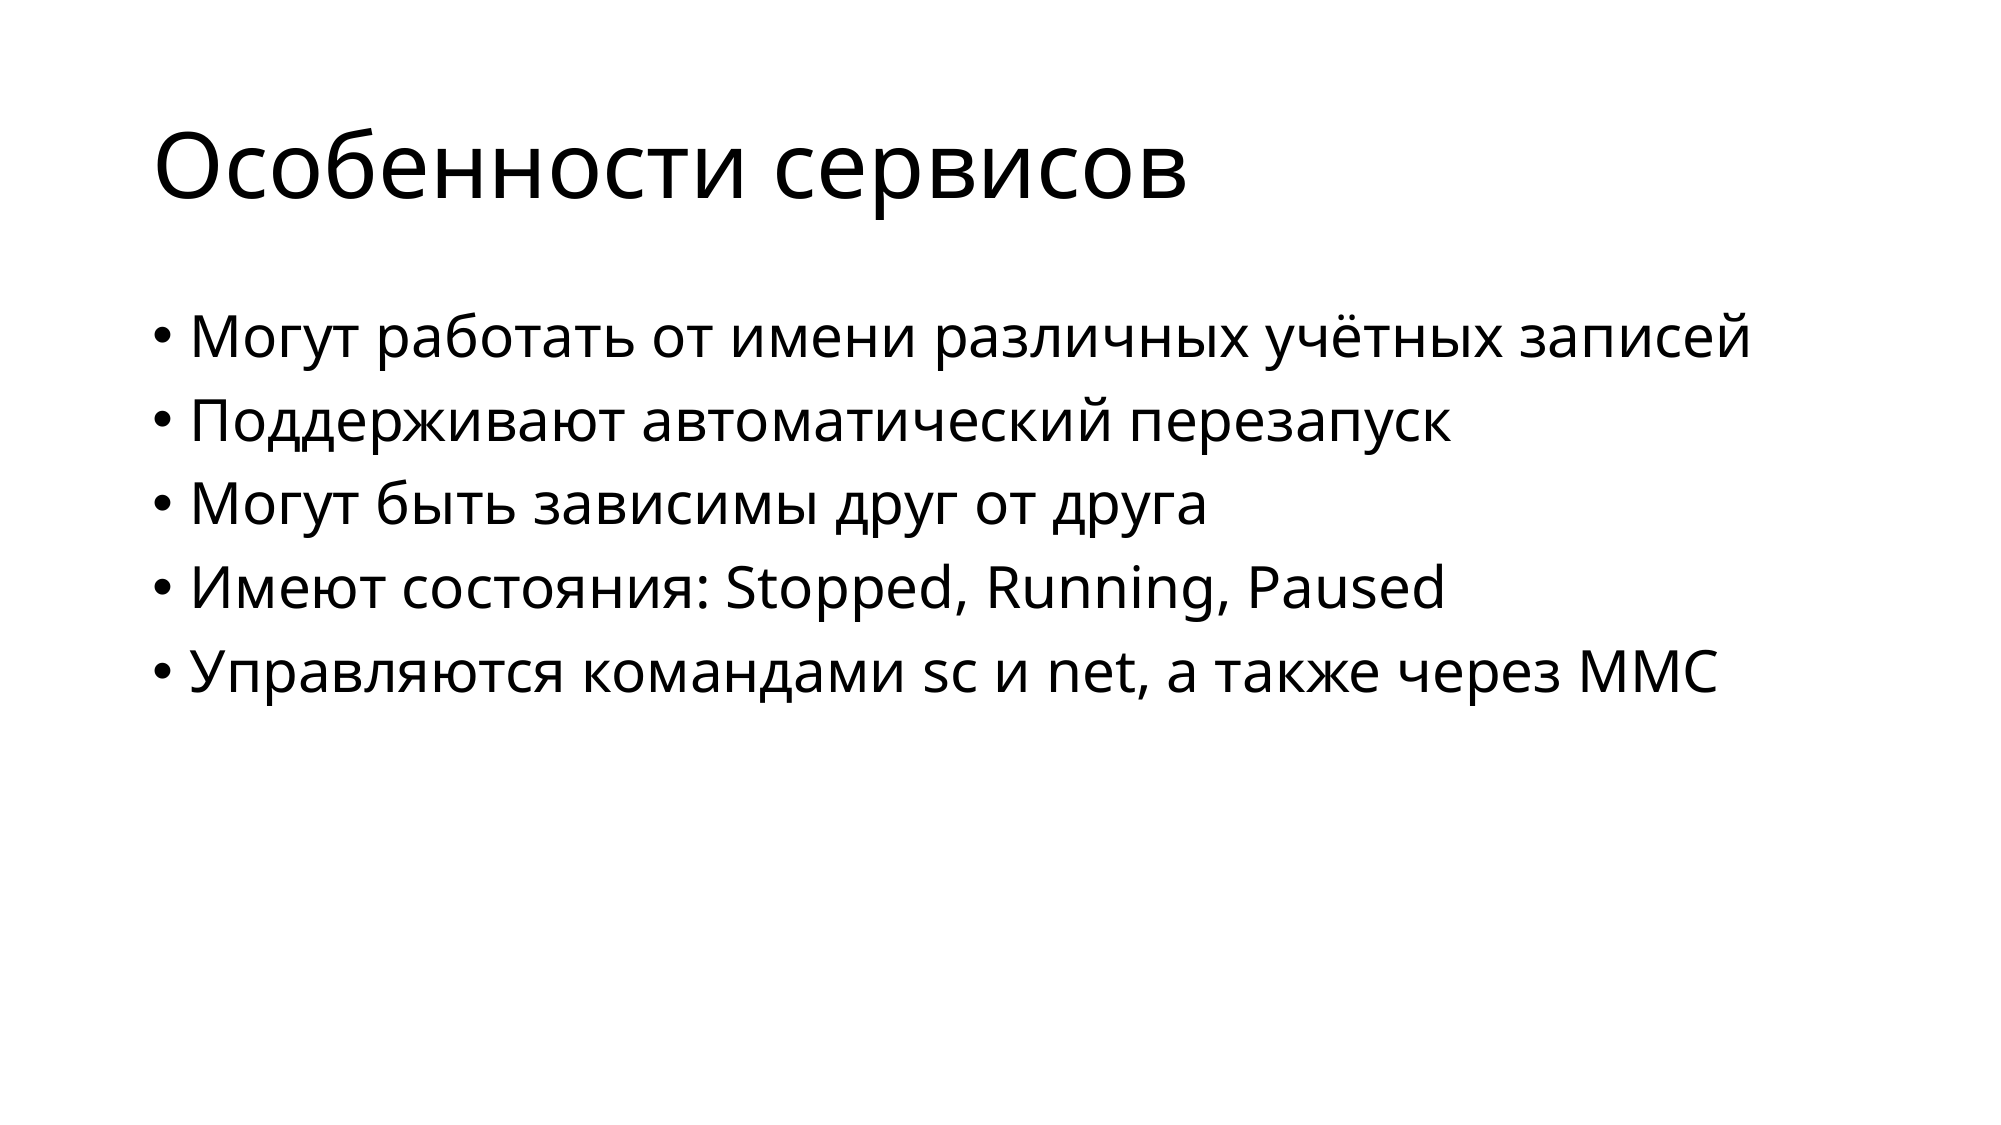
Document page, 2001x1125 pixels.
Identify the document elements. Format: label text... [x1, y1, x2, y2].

list Могут работать от имени различных учётных записей Поддерживают автоматический перезапуск Могут быть зависимы друг от друга Имеют состояния: Stopped, Running, Paused Управляются командами sc и net, а также через MMC [137, 299, 1863, 1014]
title Особенности сервисов [137, 59, 1863, 278]
